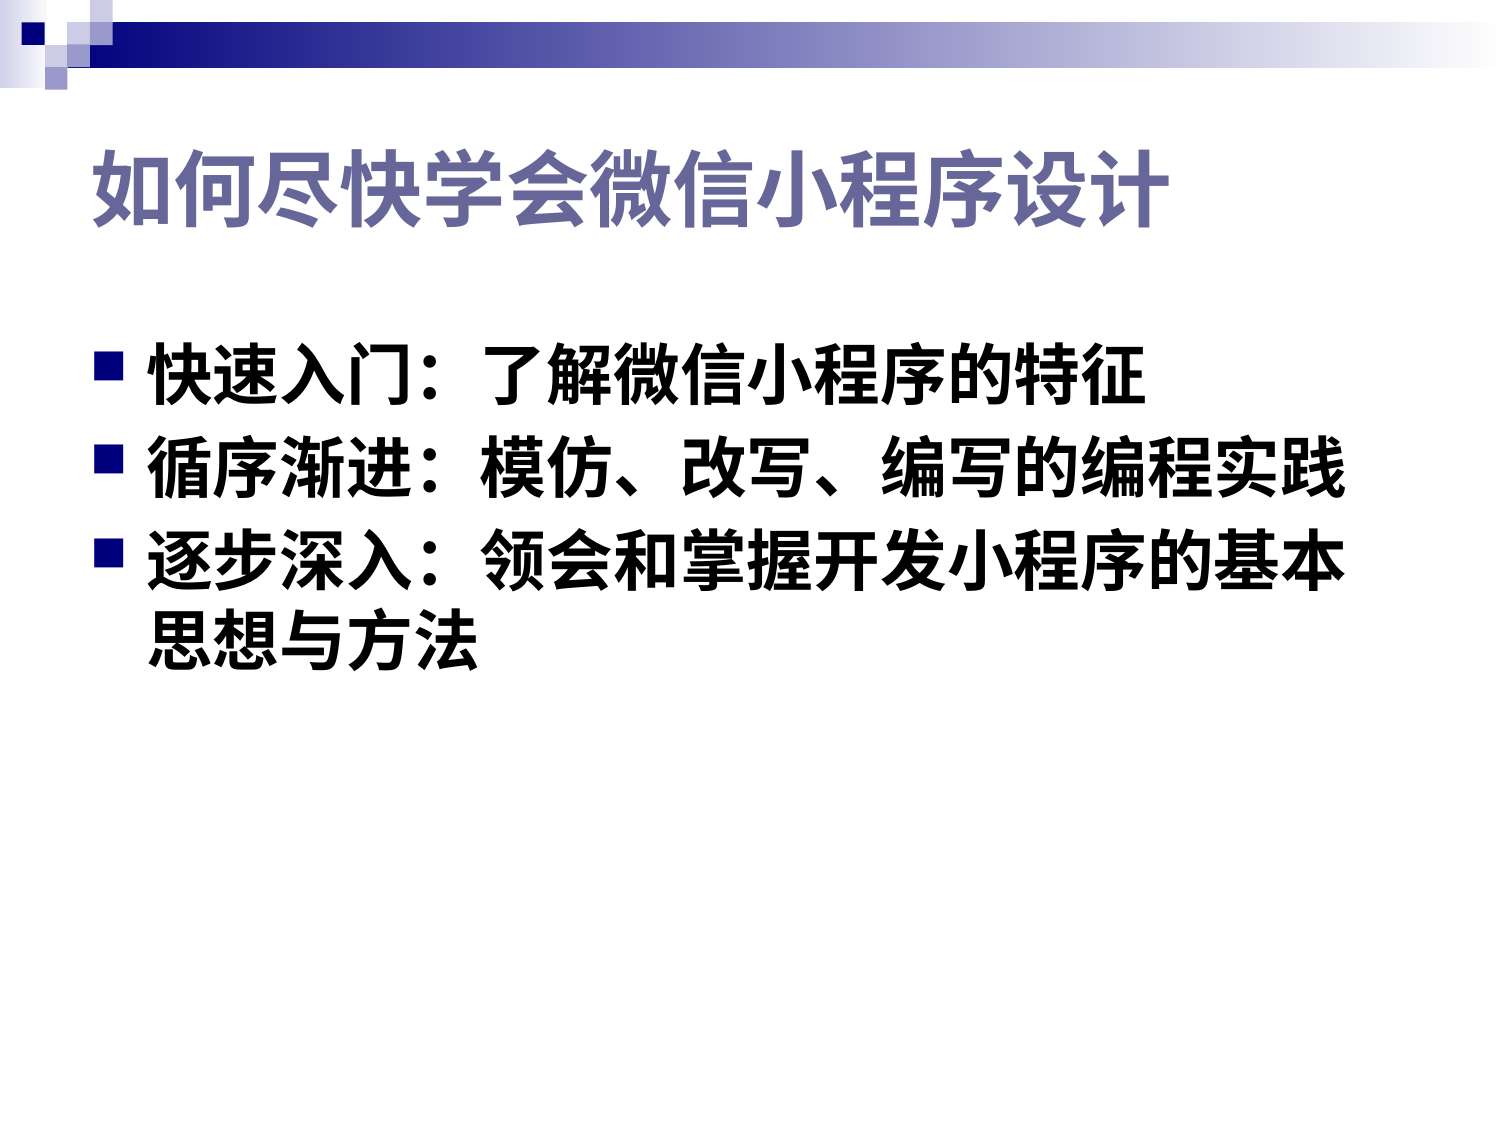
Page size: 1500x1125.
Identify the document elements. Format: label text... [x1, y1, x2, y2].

list 快速入门：了解微信小程序的特征 循序渐进：模仿、改写、编写的编程实践 逐步深入：领会和掌握开发小程序的基本思想与方法 [75, 324, 1425, 963]
title 如何尽快学会微信小程序设计 [75, 75, 1425, 300]
